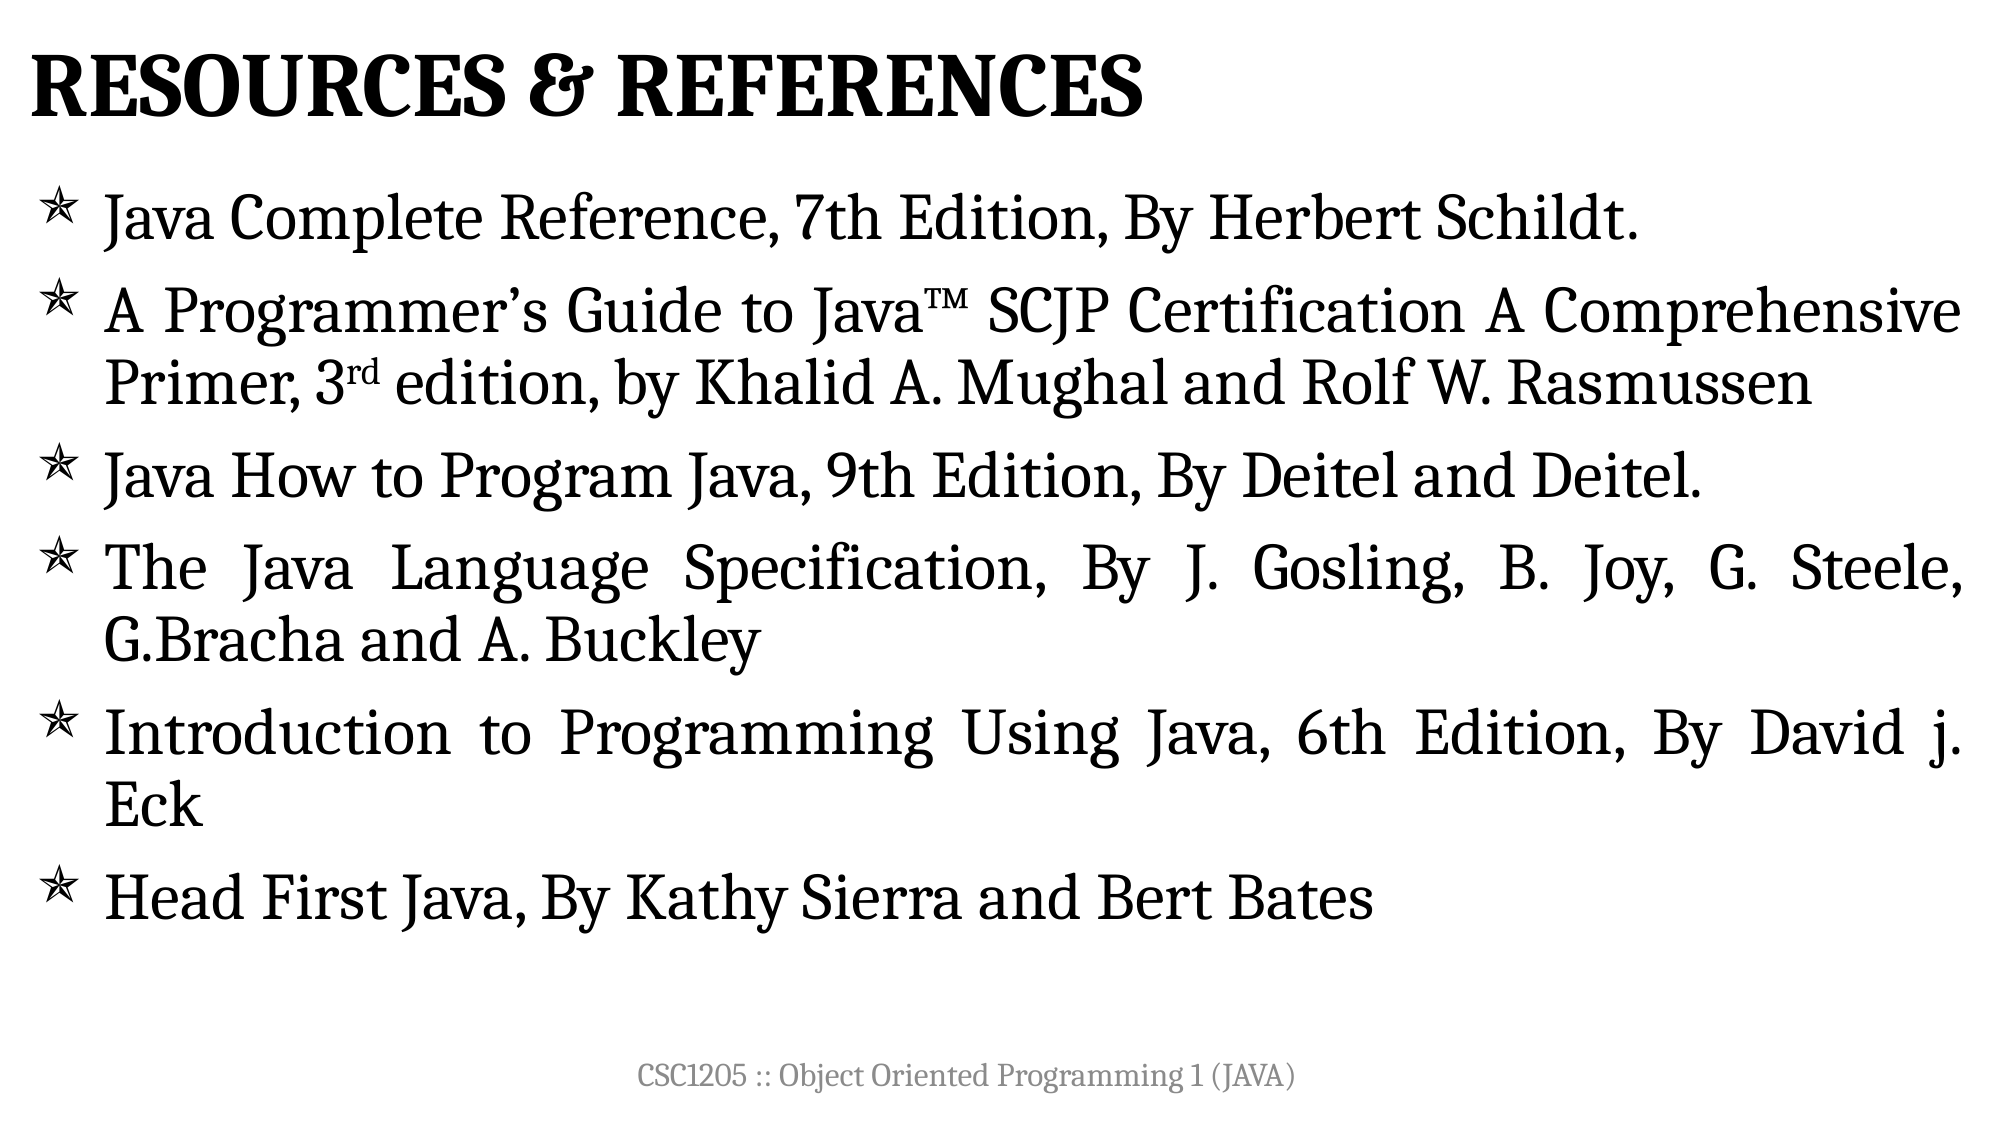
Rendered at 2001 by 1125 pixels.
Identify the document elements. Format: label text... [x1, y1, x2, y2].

title Resources & References [14, 16, 1980, 159]
list Java Complete Reference, 7th Edition, By Herbert Schildt. A Programmer’s Guide to Java™ SCJP Certification A Comprehensive Primer, 3rd edition, by Khalid A. Mughal and Rolf W. Rasmussen Java How to Program Java, 9th Edition, By Deitel and Deitel. The Java Language Specification, By J. Gosling, B. Joy, G. Steele, G.Bracha and A. Buckley Introduction to Programming Using Java, 6th Edition, By David j. Eck Head First Java, By Kathy Sierra and Bert Bates [14, 174, 1980, 1023]
footer CSC1205 :: Object Oriented Programming 1 (JAVA) [583, 1042, 1353, 1103]
